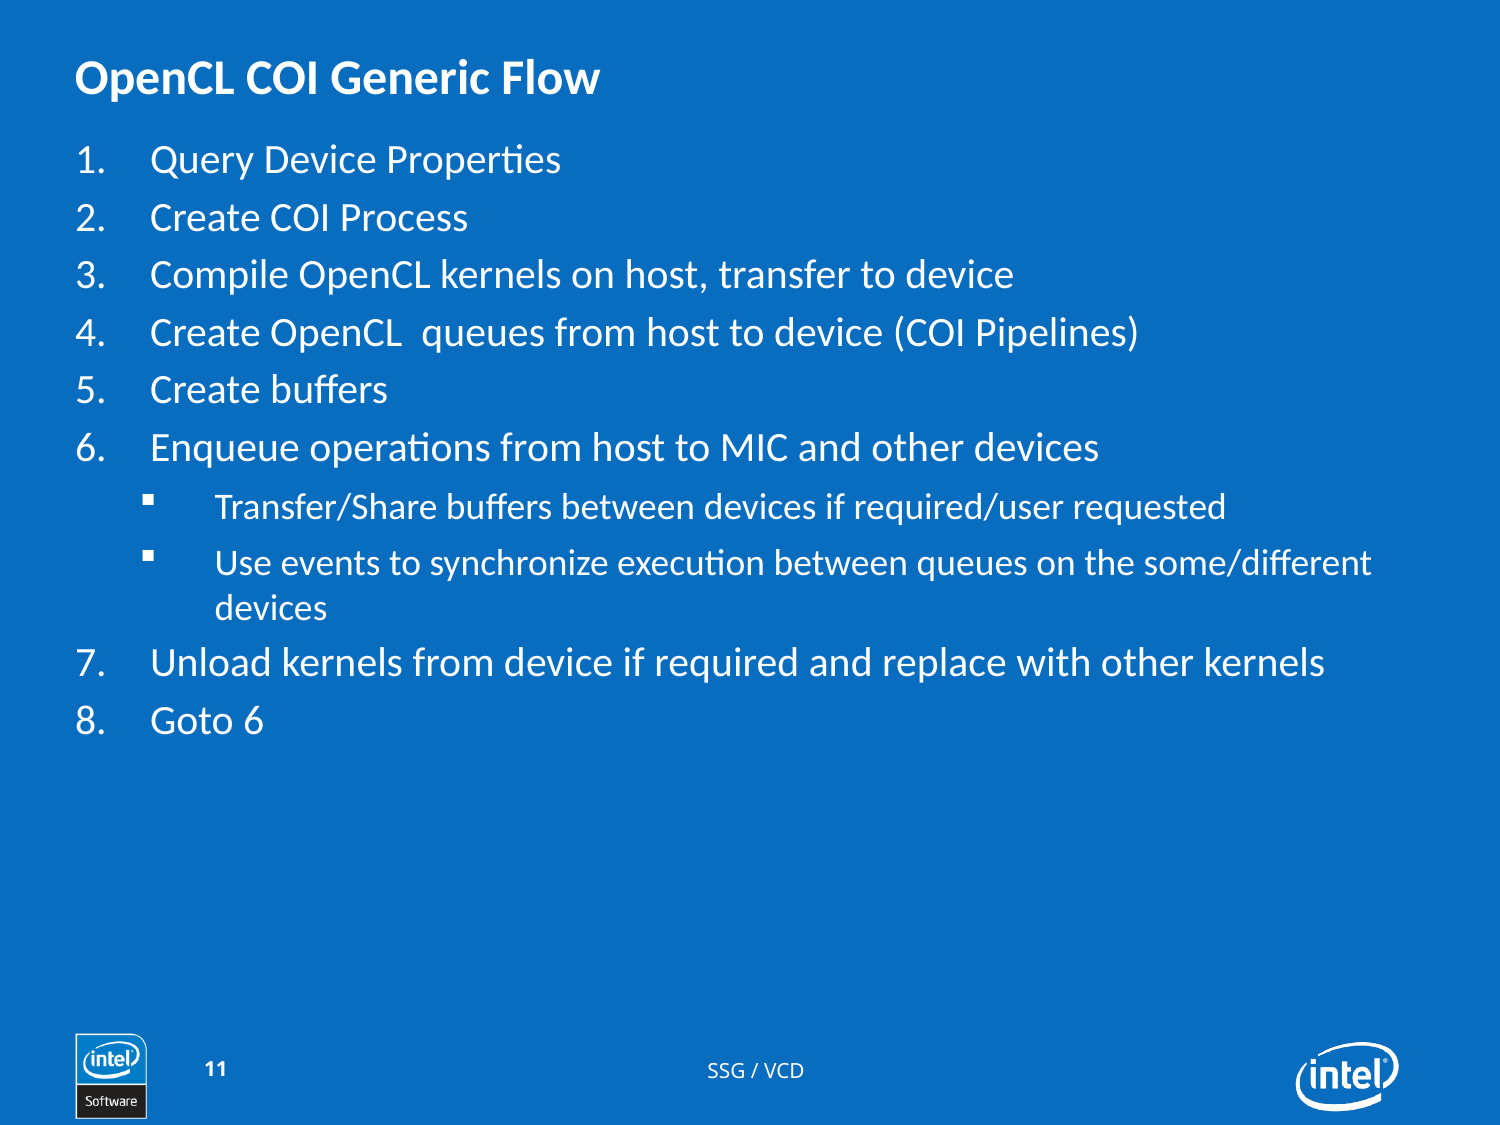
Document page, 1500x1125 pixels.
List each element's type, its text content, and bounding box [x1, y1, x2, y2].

picture [75, 1051, 147, 1119]
slide_number 11 [181, 1057, 251, 1083]
picture [1294, 1051, 1400, 1113]
list Query Device Properties Create COI Process Compile OpenCL kernels on host, transfer to device Create OpenCL queues from host to device (COI Pipelines) Create buffers Enqueue operations from host to MIC and other devices Transfer/Share buffers between devices if required/user requested Use events to synchronize execution between queues on the some/different devices Unload kernels from device if required and replace with other kernels Goto 6 [74, 137, 1427, 1051]
title OpenCL COI Generic Flow [74, 44, 1427, 137]
